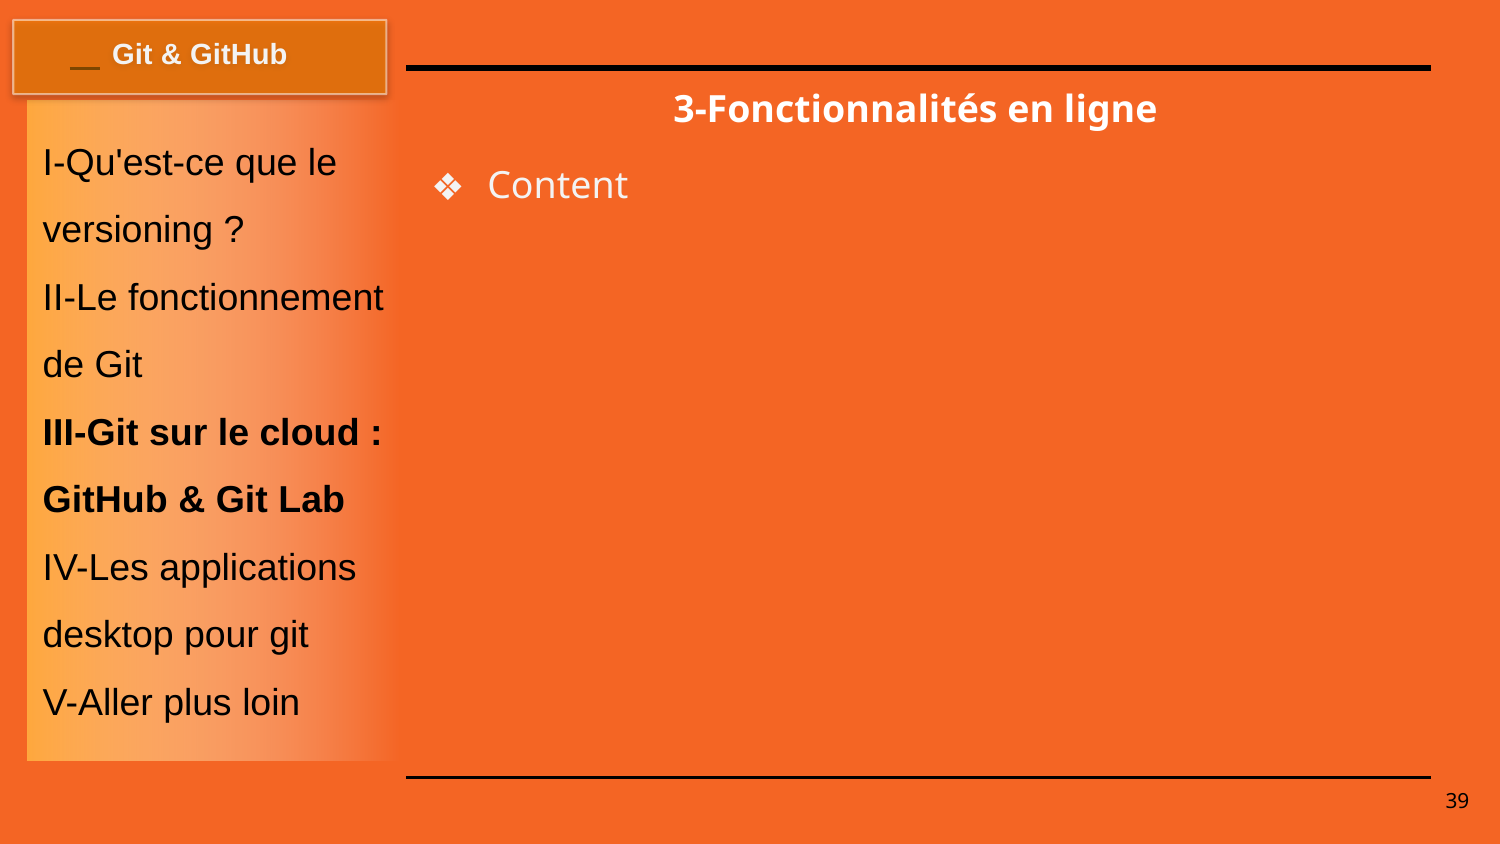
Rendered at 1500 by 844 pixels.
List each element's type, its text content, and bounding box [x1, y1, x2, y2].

slide_number 39 [1394, 769, 1484, 834]
title 3-Fonctionnalités en ligne [400, 70, 1431, 139]
text_box I-Qu'est-ce que le versioning ? II-Le fonctionnement de Git III-Git sur le cloud : GitHub & Git Lab IV-Les applications desktop pour git V-Aller plus loin [27, 100, 401, 761]
text_box Git & GitHub [13, 19, 387, 95]
list Content [401, 139, 1435, 753]
